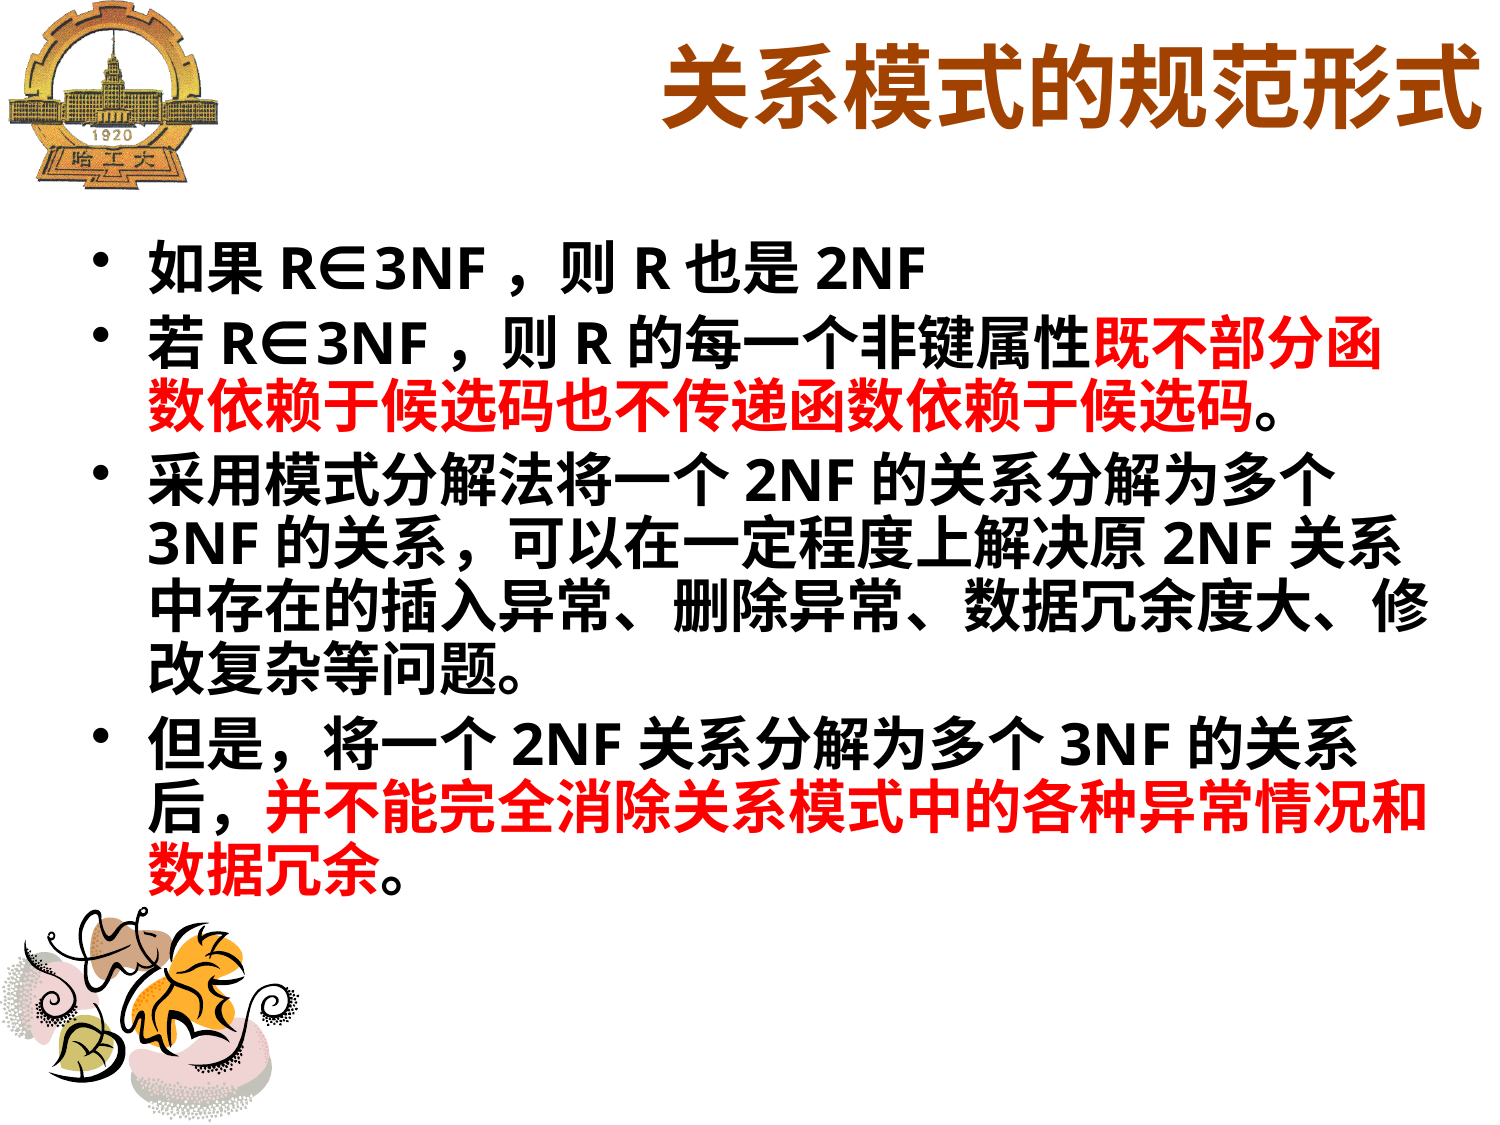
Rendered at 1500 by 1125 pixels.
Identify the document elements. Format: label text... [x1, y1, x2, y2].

text_box 关系模式的规范形式 [218, 0, 1500, 173]
text_box 如果R∈3NF，则R也是2NF 若R∈3NF，则R的每一个非键属性既不部分函数依赖于候选码也不传递函数依赖于候选码。 采用模式分解法将一个2NF的关系分解为多个3NF的关系，可以在一定程度上解决原2NF关系中存在的插入异常、删除异常、数据冗余度大、修改复杂等问题。 但是，将一个2NF关系分解为多个3NF的关系后，并不能完全消除关系模式中的各种异常情况和数据冗余。 [76, 231, 1447, 975]
picture [0, 0, 219, 196]
